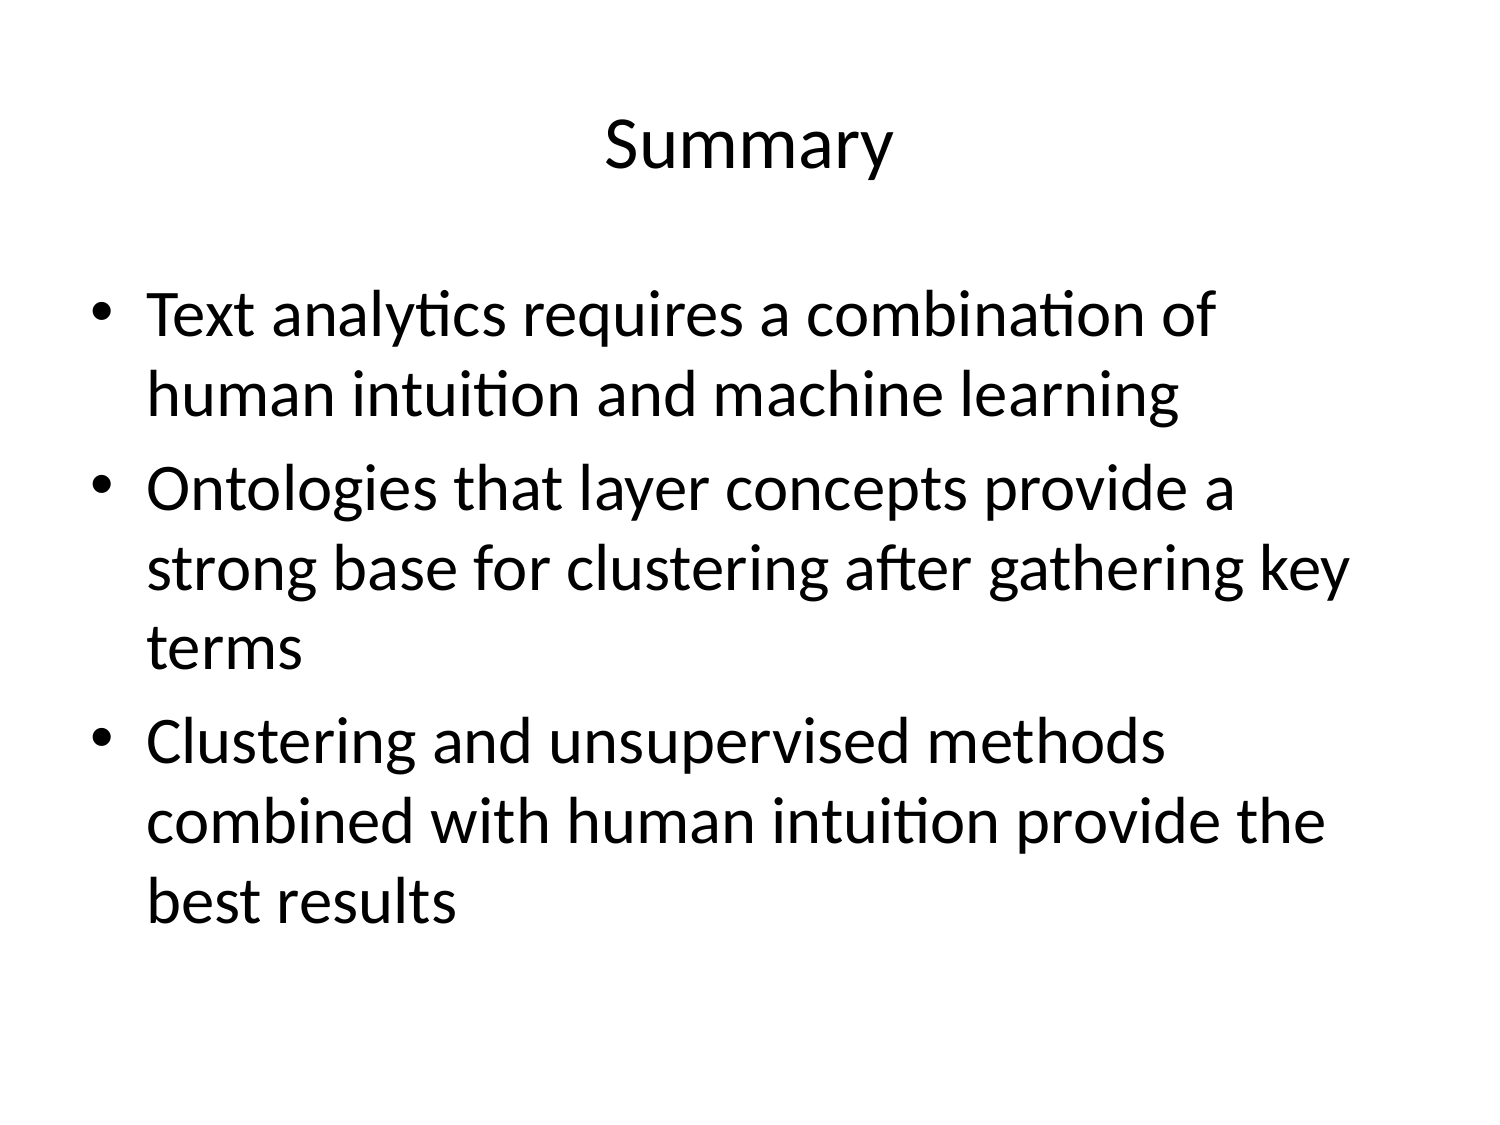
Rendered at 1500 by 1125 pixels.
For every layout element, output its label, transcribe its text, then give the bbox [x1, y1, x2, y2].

title Summary [75, 45, 1425, 233]
list Text analytics requires a combination of human intuition and machine learning Ontologies that layer concepts provide a strong base for clustering after gathering key terms Clustering and unsupervised methods combined with human intuition provide the best results [75, 262, 1425, 1005]
